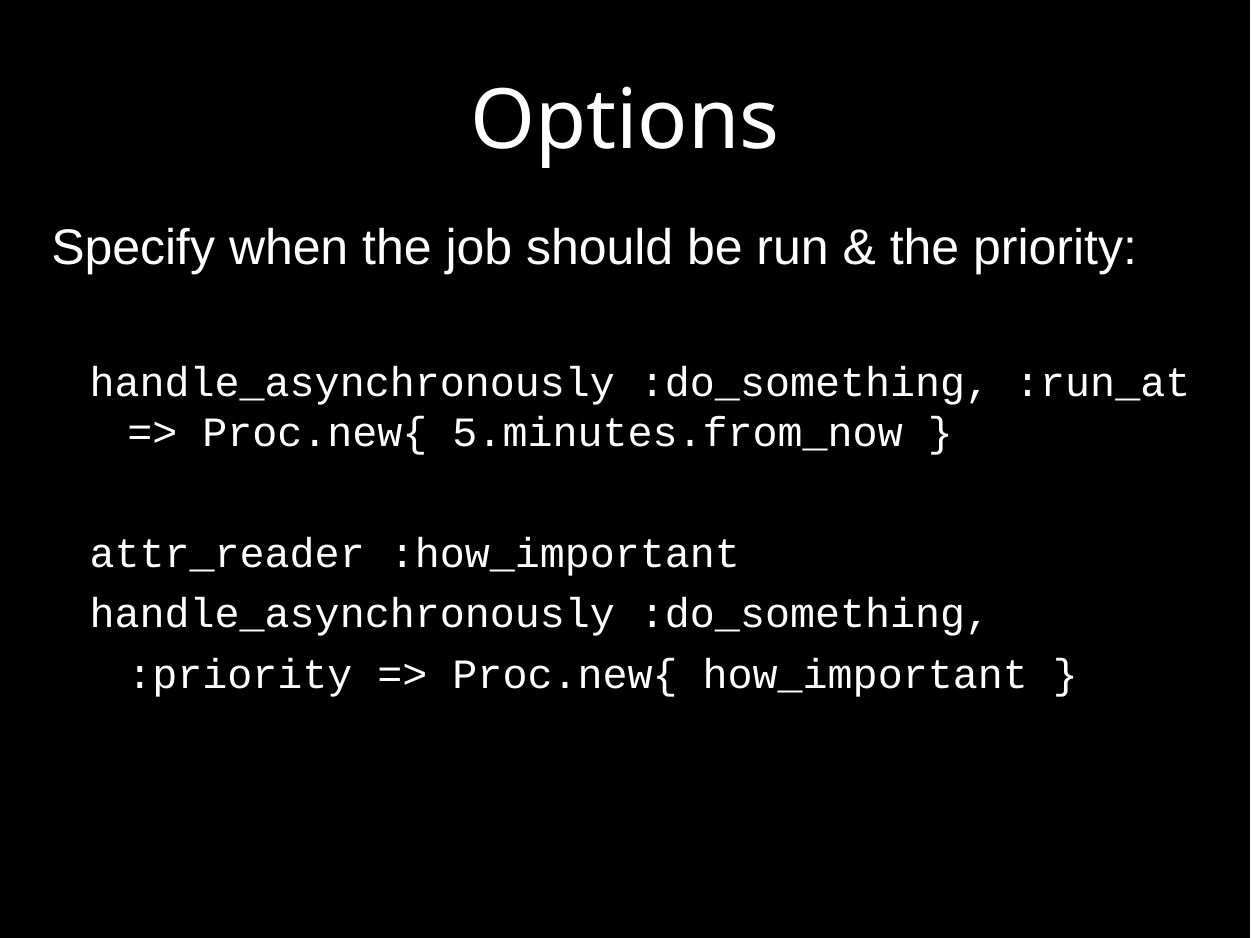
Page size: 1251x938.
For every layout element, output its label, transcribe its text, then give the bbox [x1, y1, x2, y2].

list Specify when the job should be run & the priority: handle_asynchronously :do_something, :run_at => Proc.new{ 5.minutes.from_now } attr_reader :how_important handle_asynchronously :do_something, :priority => Proc.new{ how_important } [39, 207, 1211, 886]
title Options [62, 37, 1188, 194]
